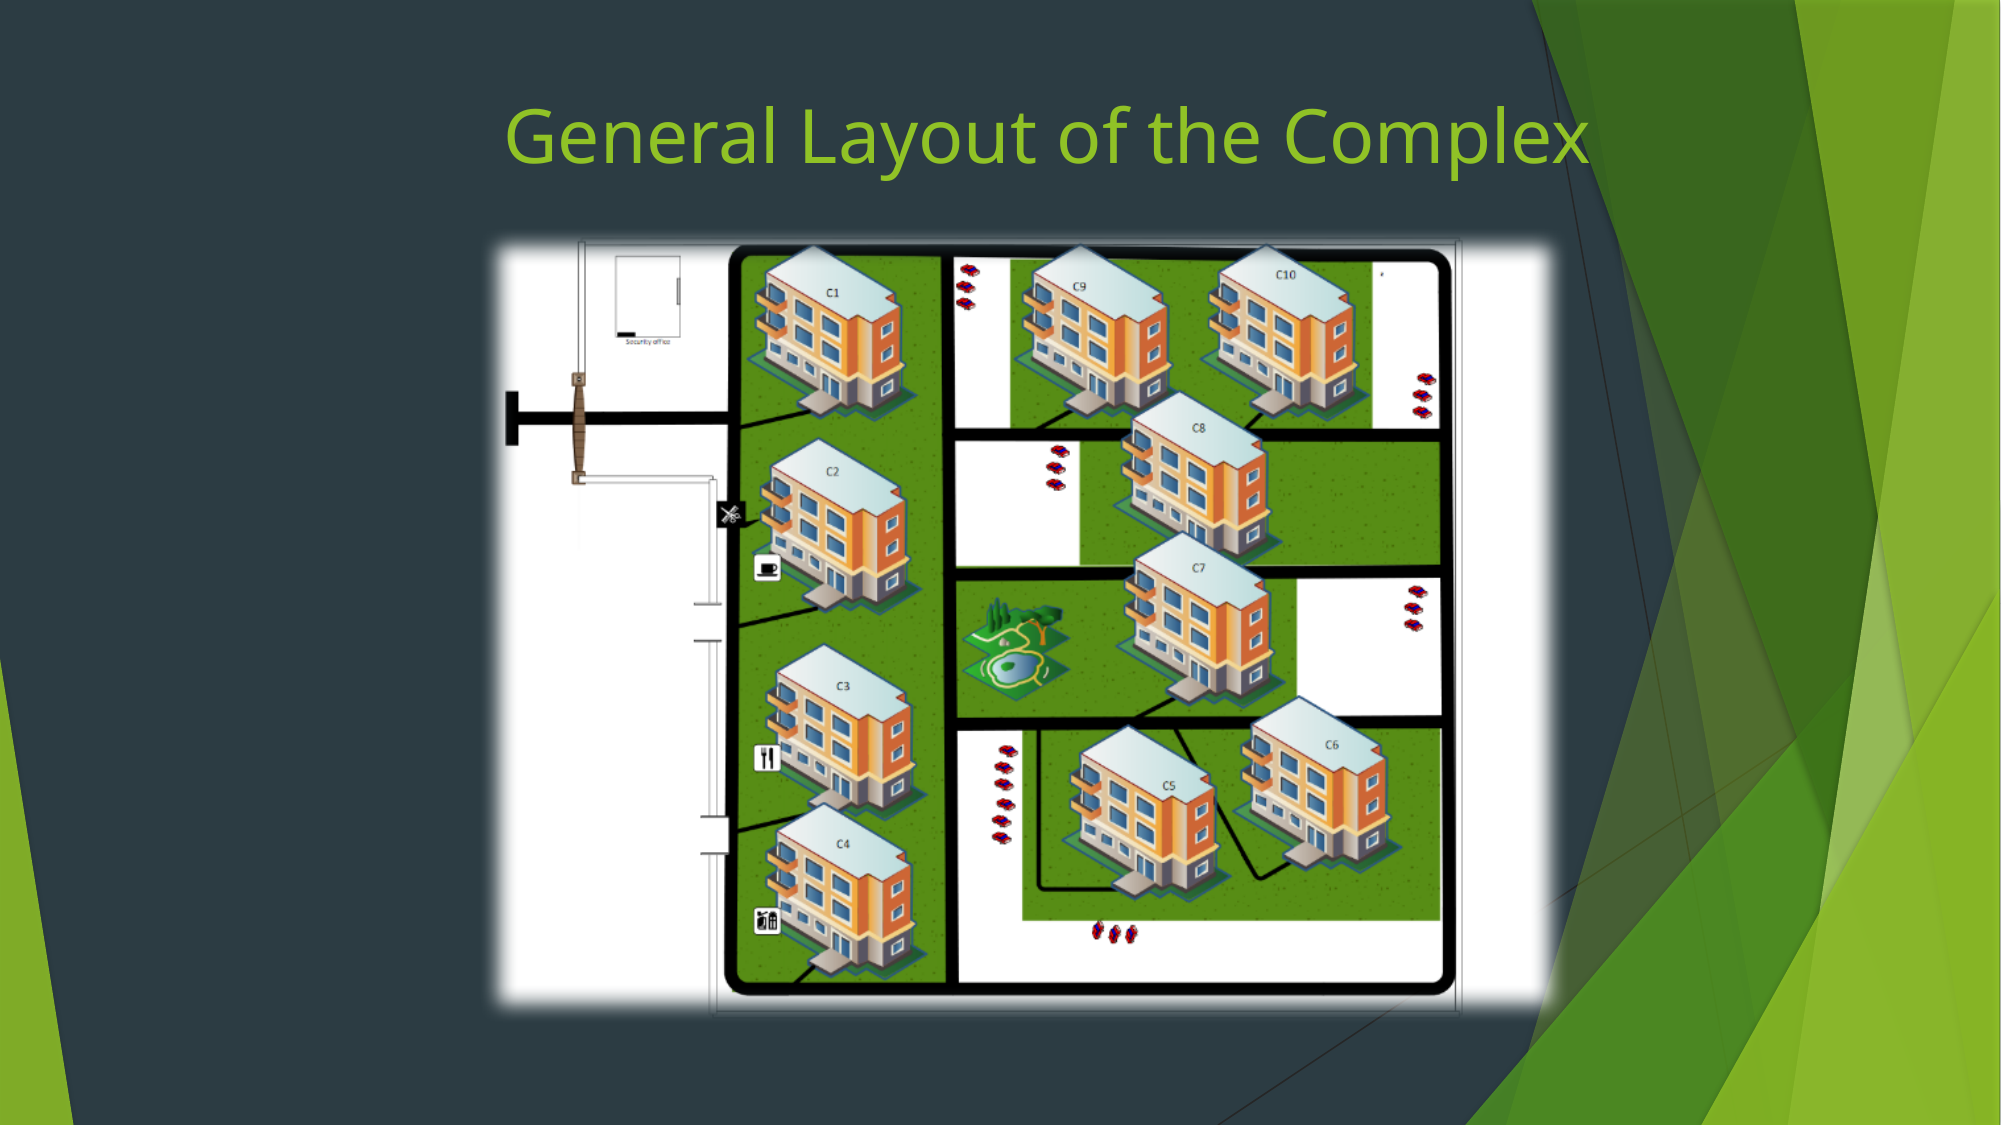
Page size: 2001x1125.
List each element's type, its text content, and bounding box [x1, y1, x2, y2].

title General Layout of the Complex [342, 81, 1753, 298]
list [478, 226, 1572, 1025]
